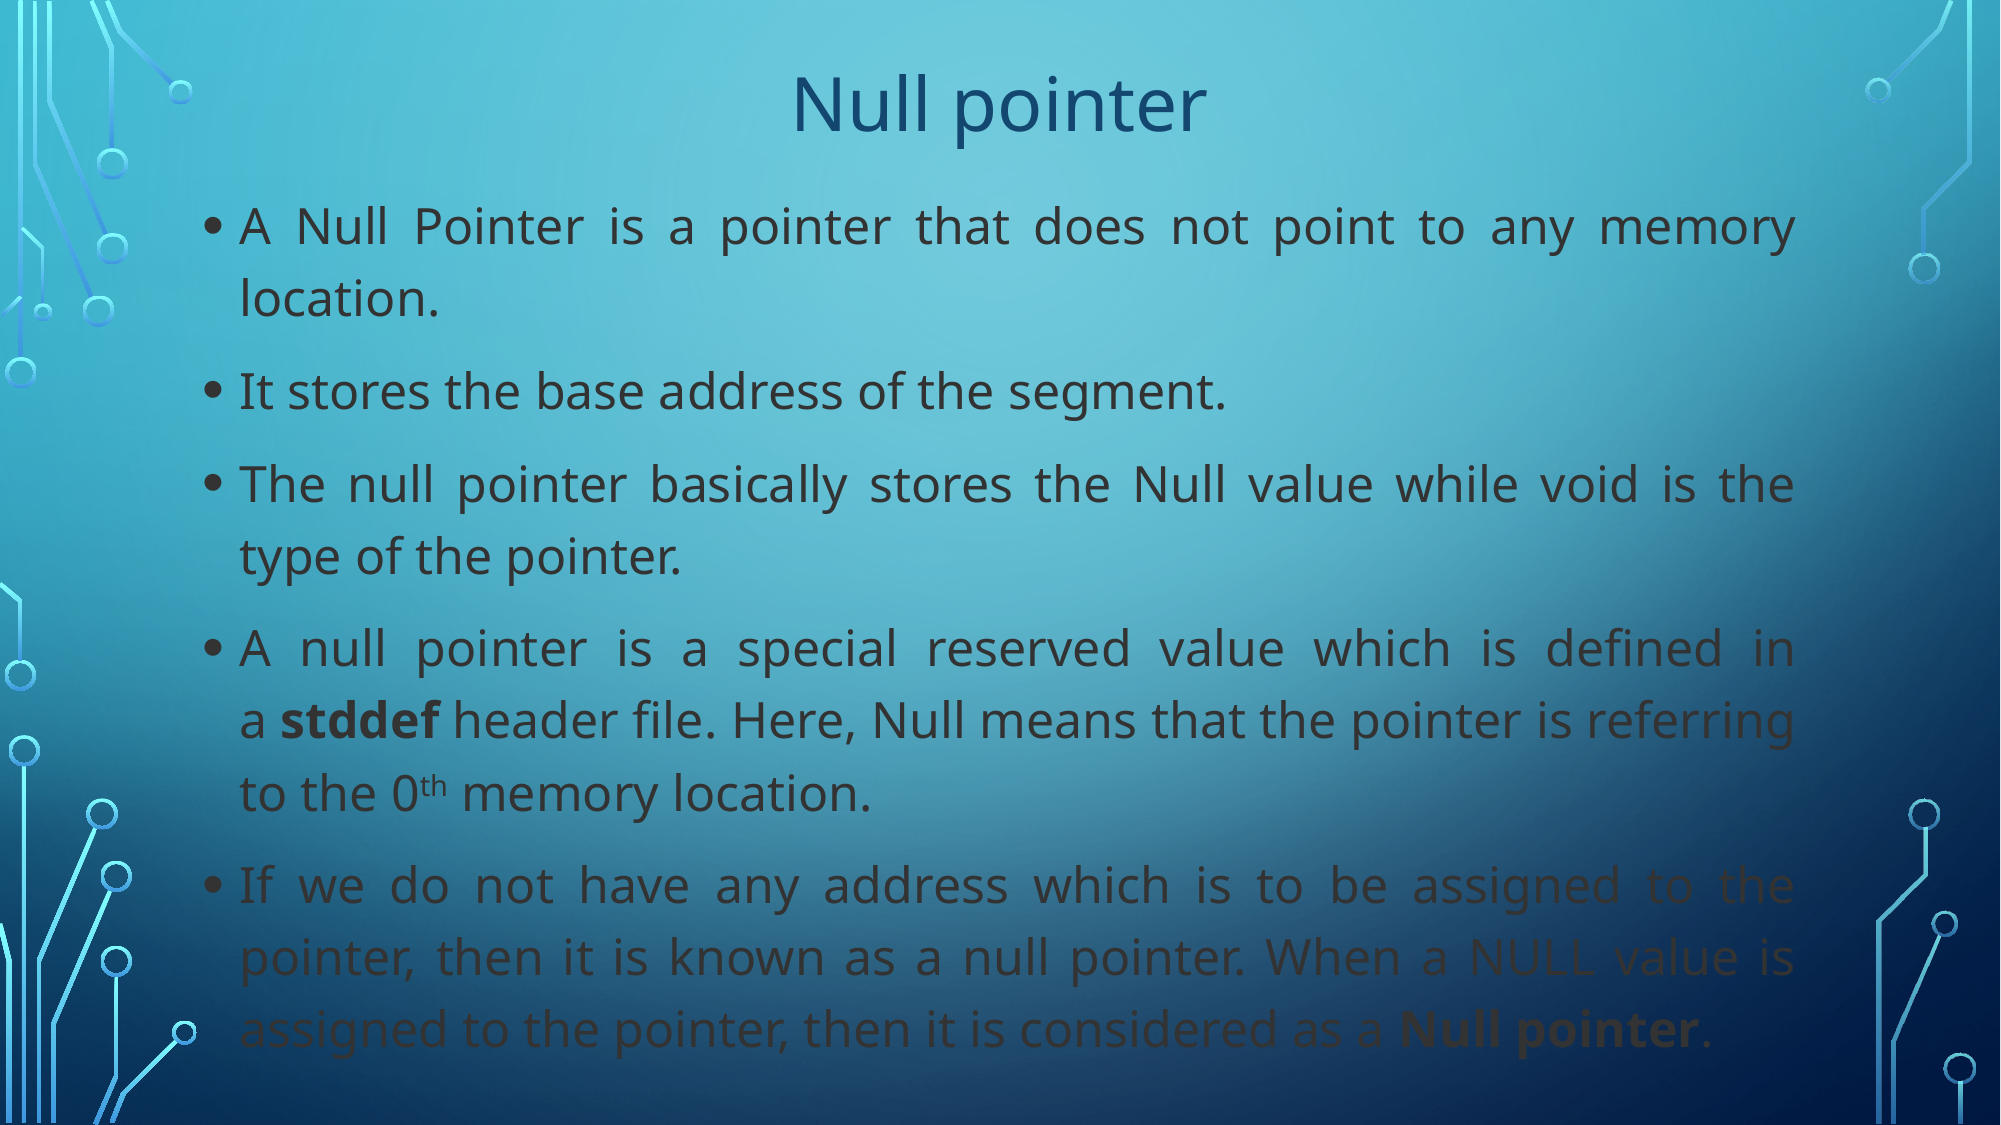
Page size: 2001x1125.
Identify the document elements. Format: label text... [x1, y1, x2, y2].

list A Null Pointer is a pointer that does not point to any memory location. It stores the base address of the segment. The null pointer basically stores the Null value while void is the type of the pointer. A null pointer is a special reserved value which is defined in a stddef header file. Here, Null means that the pointer is referring to the 0th memory location. If we do not have any address which is to be assigned to the pointer, then it is known as a null pointer. When a NULL value is assigned to the pointer, then it is considered as a Null pointer. [187, 174, 1813, 1050]
title Null pointer [187, 39, 1813, 174]
